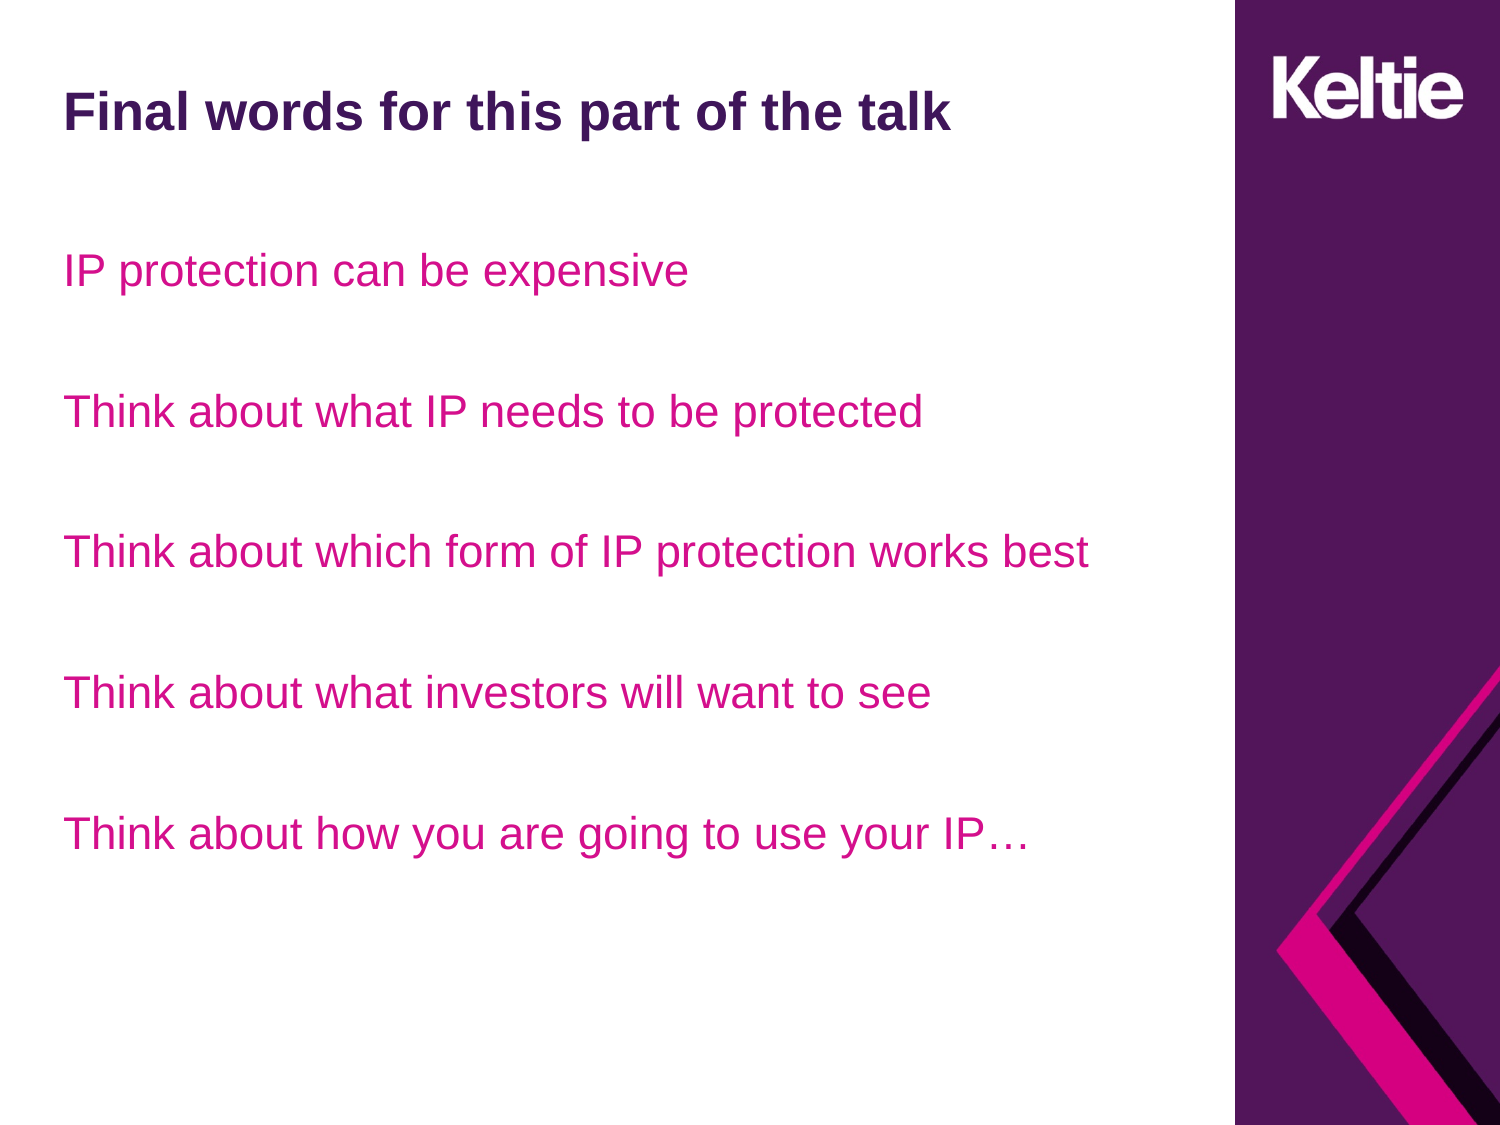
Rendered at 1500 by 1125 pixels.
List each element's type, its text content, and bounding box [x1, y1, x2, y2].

list IP protection can be expensive Think about what IP needs to be protected Think about which form of IP protection works best Think about what investors will want to see Think about how you are going to use your IP… [48, 239, 1210, 994]
picture [1235, 0, 1500, 1125]
title Final words for this part of the talk [48, 64, 1116, 222]
